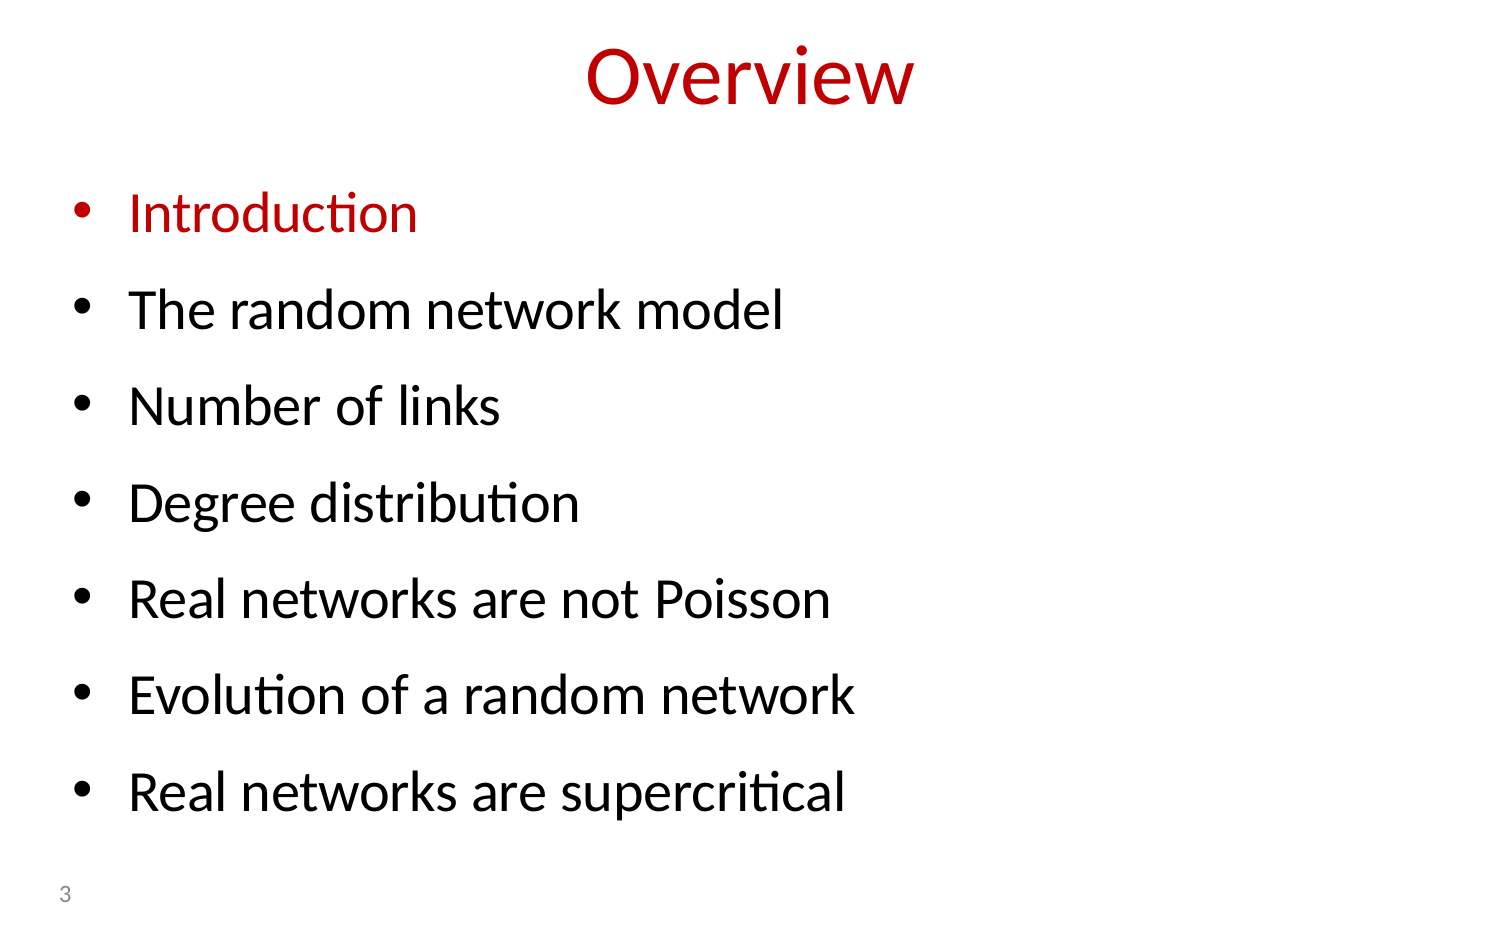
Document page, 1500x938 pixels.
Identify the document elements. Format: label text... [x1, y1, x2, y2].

title Overview [583, 17, 917, 176]
slide_number 3 [58, 829, 1415, 938]
text_box Introduction The random network model Number of links Degree distribution Real networks are not Poisson Evolution of a random network Real networks are supercritical [70, 145, 865, 824]
